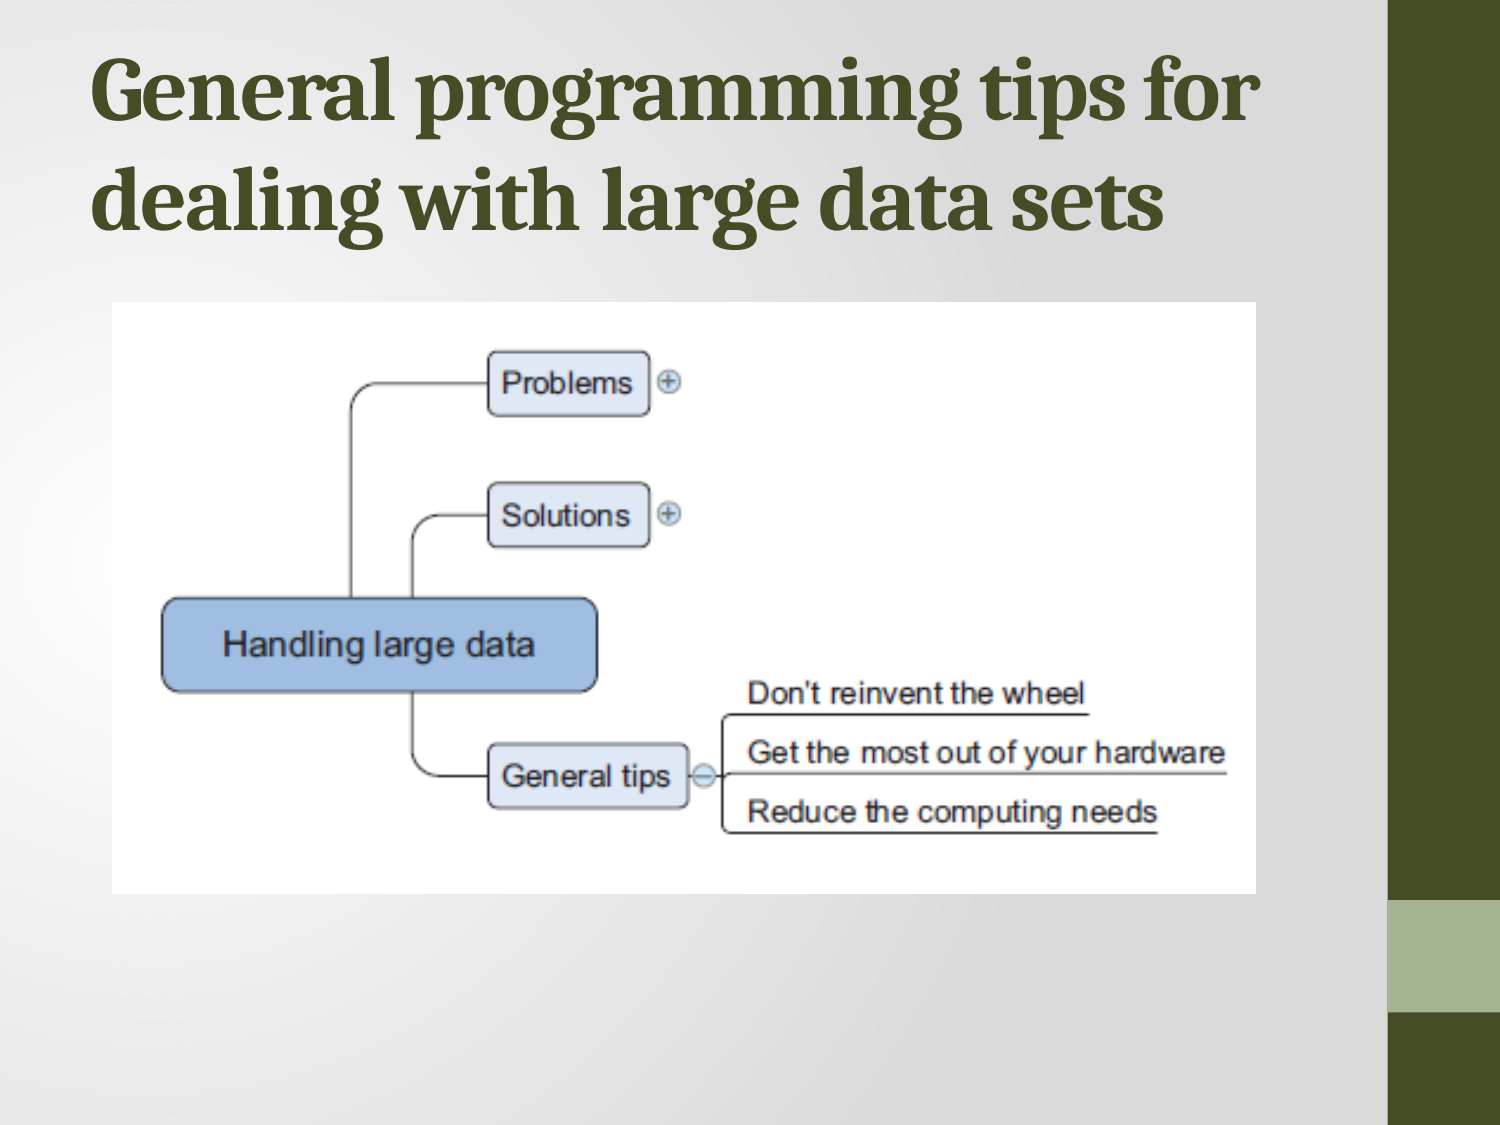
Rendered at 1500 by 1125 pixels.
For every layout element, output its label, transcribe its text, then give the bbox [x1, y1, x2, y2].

title General programming tips for dealing with large data sets [75, 45, 1325, 233]
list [111, 302, 1256, 894]
